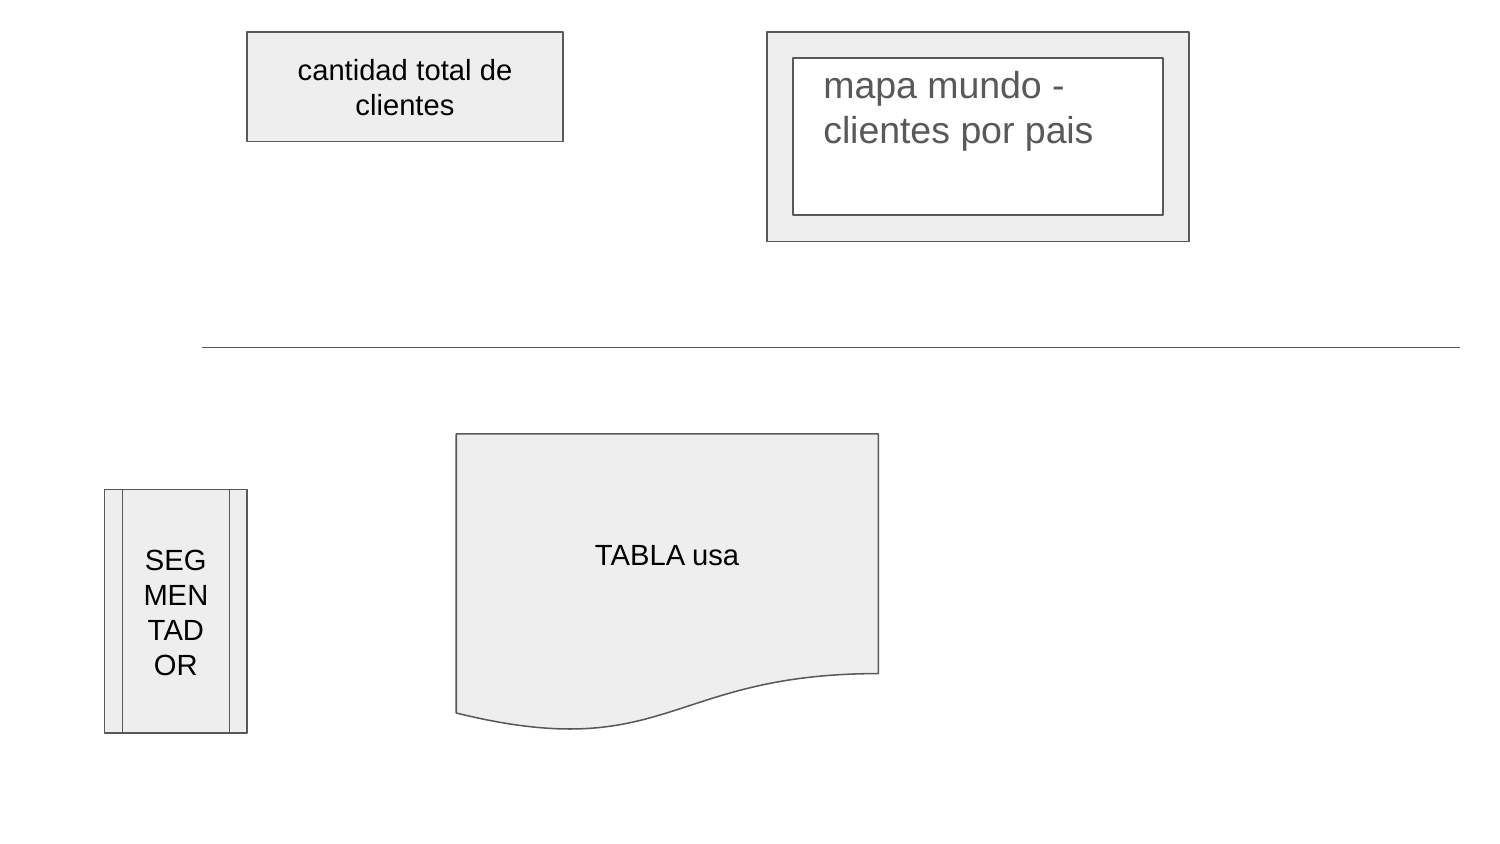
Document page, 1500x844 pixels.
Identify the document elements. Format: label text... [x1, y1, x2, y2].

text_box SEGMENTADOR [104, 489, 248, 733]
text_box [766, 31, 1189, 242]
text_box TABLA usa [456, 433, 879, 729]
text_box mapa mundo - clientes por pais [808, 46, 1148, 227]
text_box cantidad total de clientes [247, 31, 563, 142]
